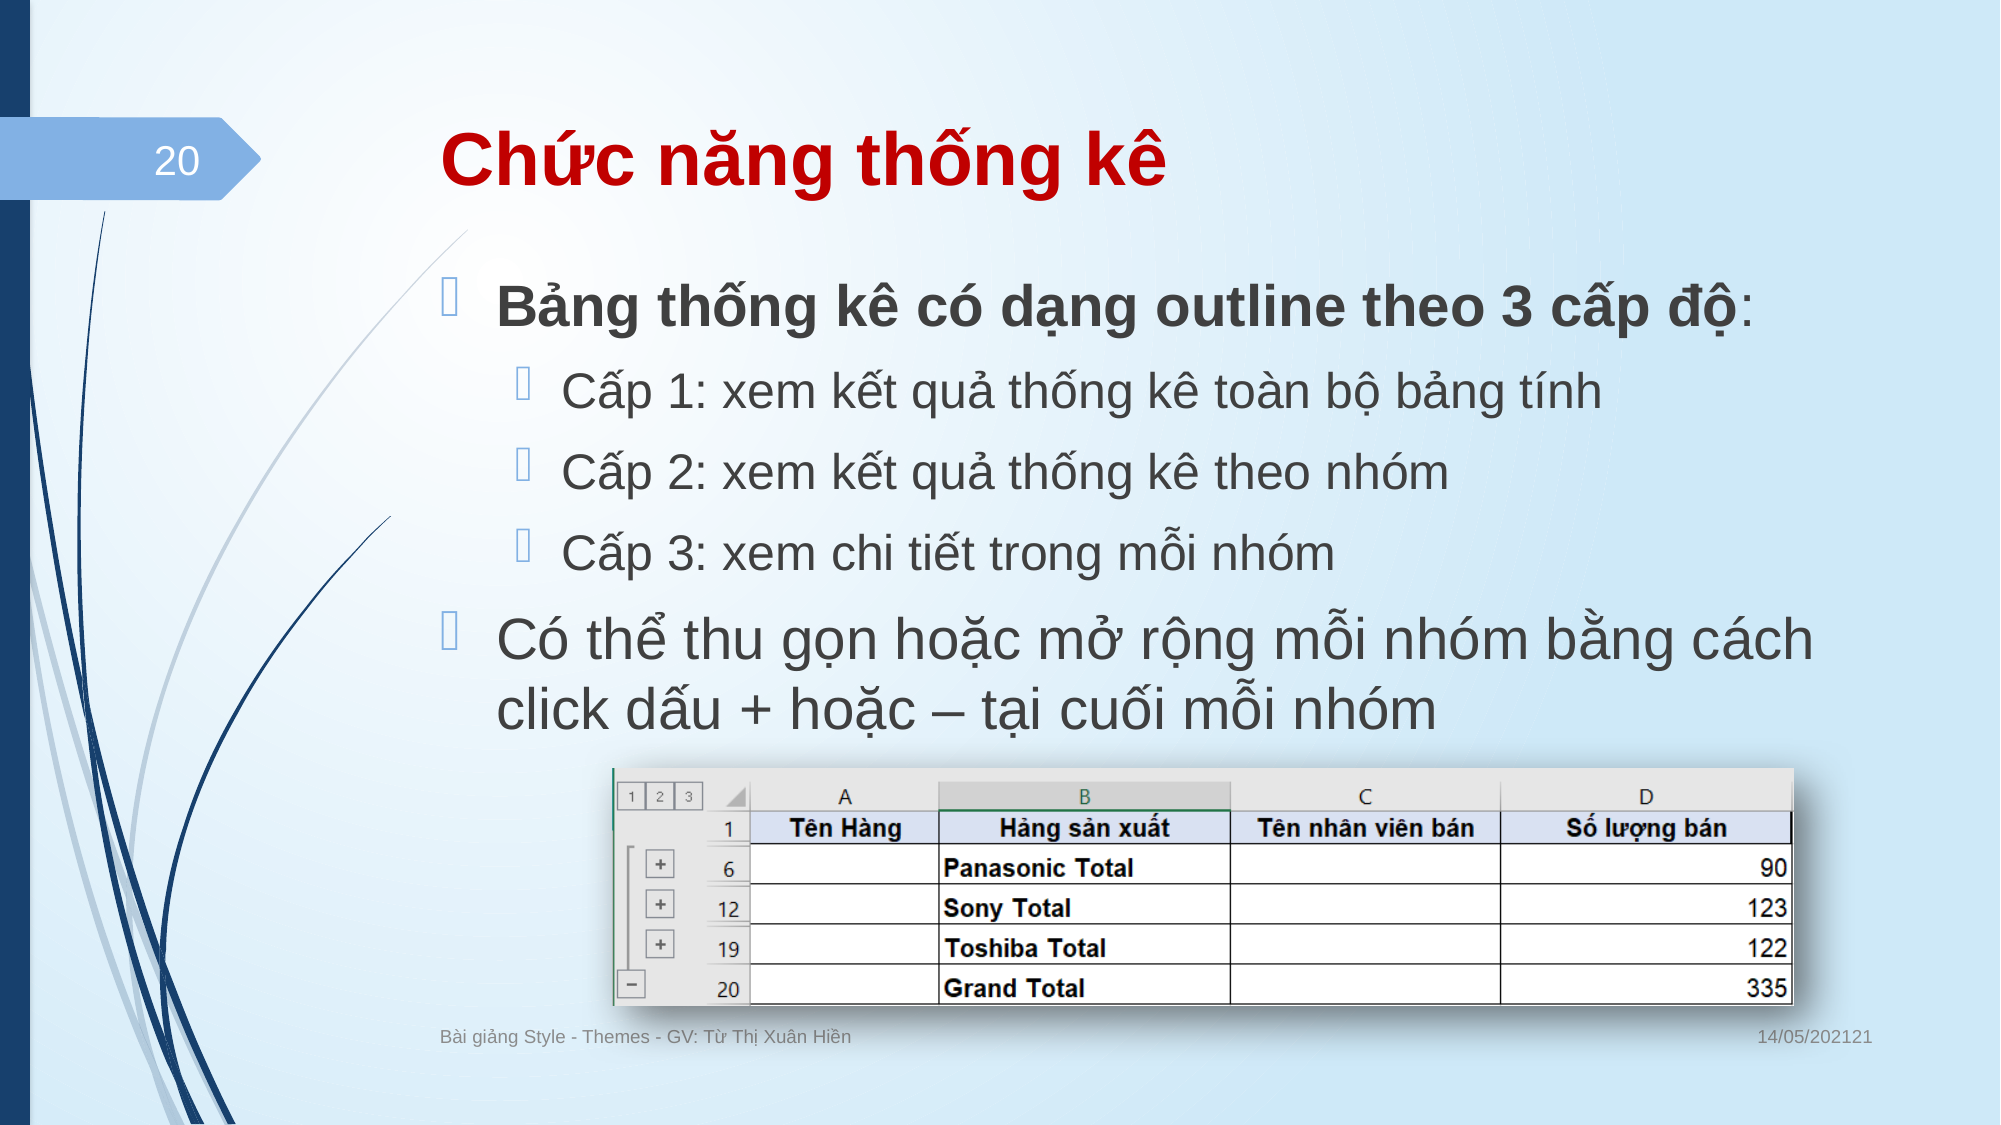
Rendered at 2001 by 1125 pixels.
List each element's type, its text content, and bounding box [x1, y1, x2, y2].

footer Bài giảng Style - Themes - GV: Từ Thị Xuân Hiền [424, 1006, 1675, 1067]
picture [612, 767, 1794, 1006]
slide_number 20 [87, 129, 216, 190]
list Bảng thống kê có dạng outline theo 3 cấp độ: Cấp 1: xem kết quả thống kê toàn bộ bảng tính Cấp 2: xem kết quả thống kê theo nhóm Cấp 3: xem chi tiết trong mỗi nhóm Có thể thu gọn hoặc mở rộng mỗi nhóm bằng cách click dấu + hoặc – tại cuối mỗi nhóm [424, 260, 1888, 970]
title Chức năng thống kê [425, 102, 1888, 260]
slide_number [1699, 1005, 1888, 1067]
